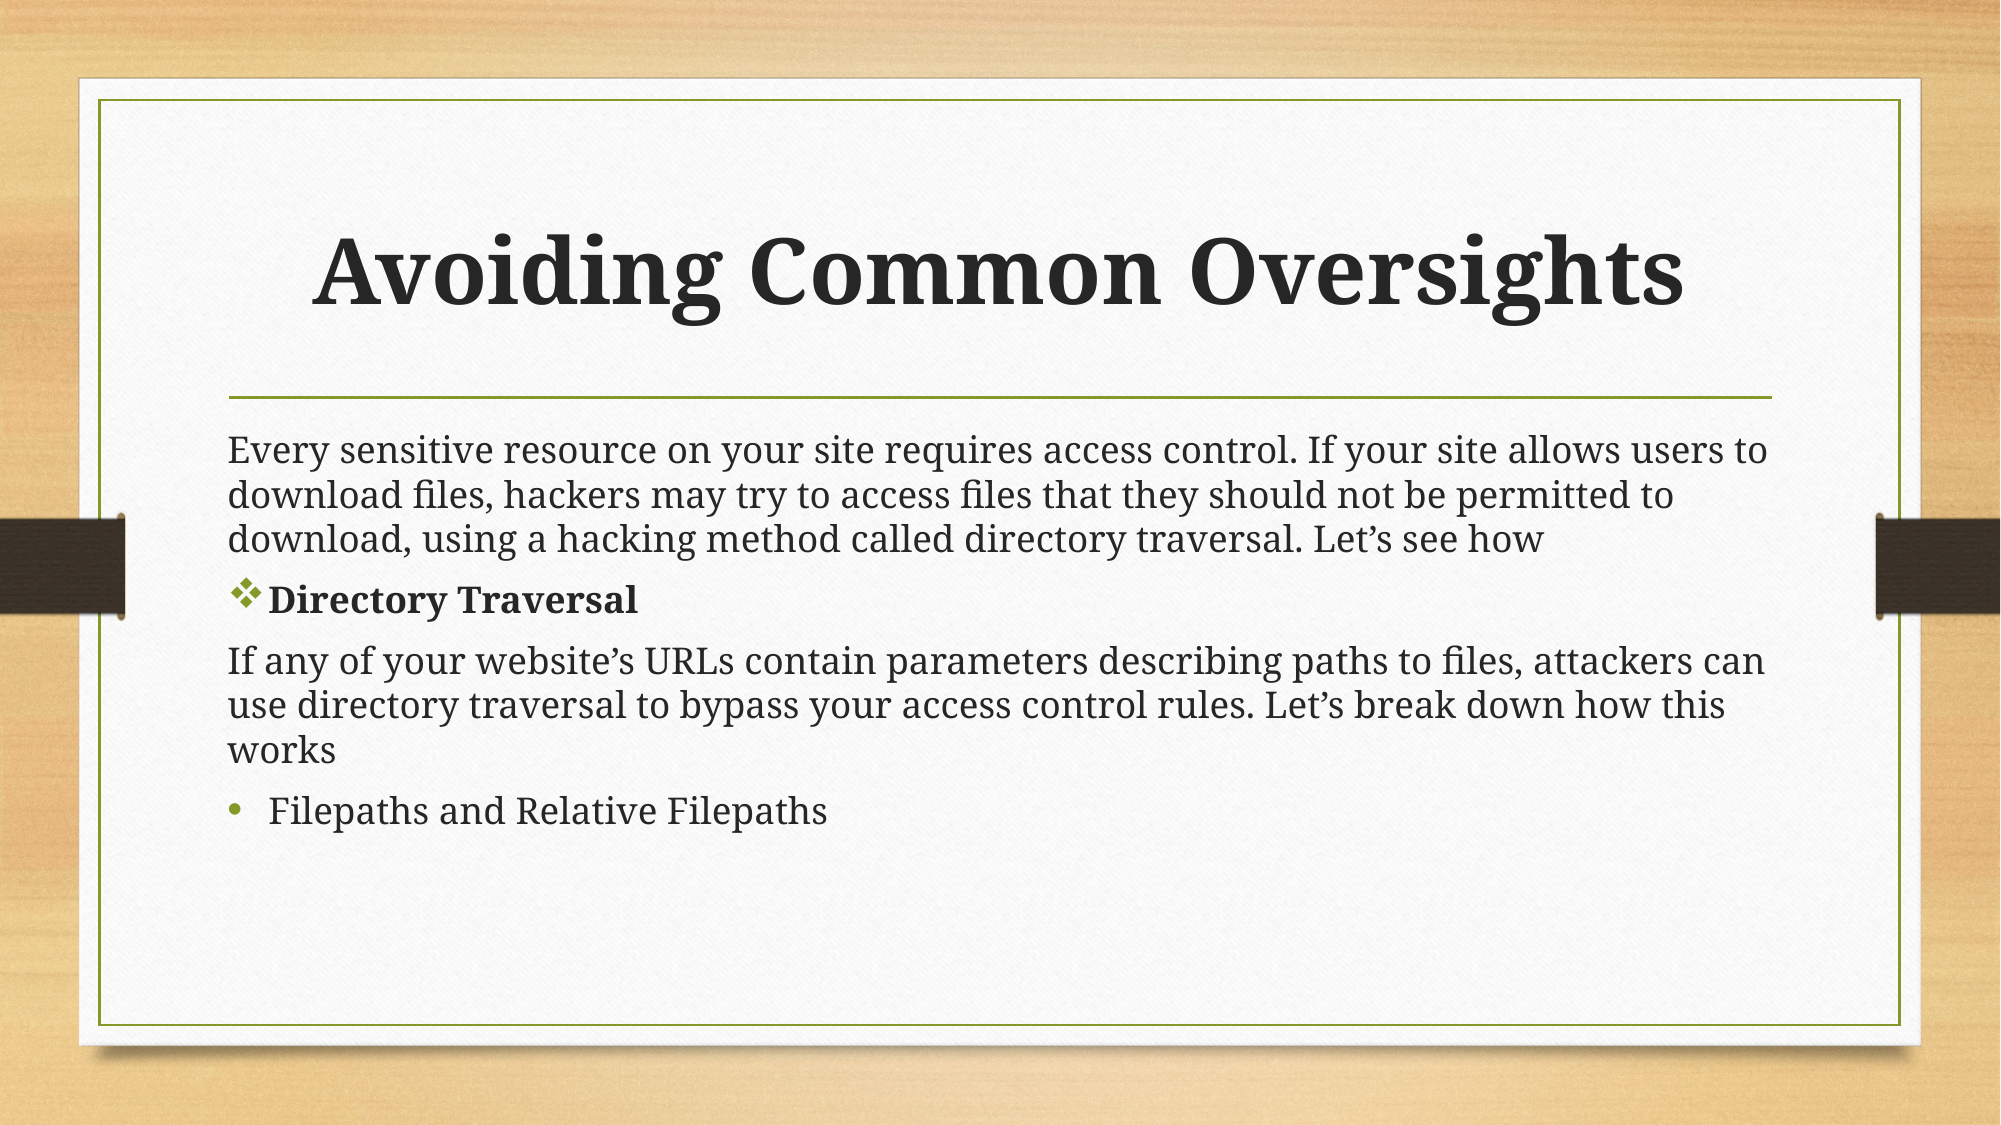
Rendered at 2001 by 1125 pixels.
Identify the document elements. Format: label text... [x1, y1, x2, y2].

title Avoiding Common Oversights [212, 161, 1788, 375]
list Every sensitive resource on your site requires access control. If your site allows users to download files, hackers may try to access files that they should not be permitted to download, using a hacking method called directory traversal. Let’s see how Directory Traversal If any of your website’s URLs contain parameters describing paths to files, attackers can use directory traversal to bypass your access control rules. Let’s break down how this works Filepaths and Relative Filepaths [212, 419, 1788, 964]
picture [0, 0, 2001, 1125]
